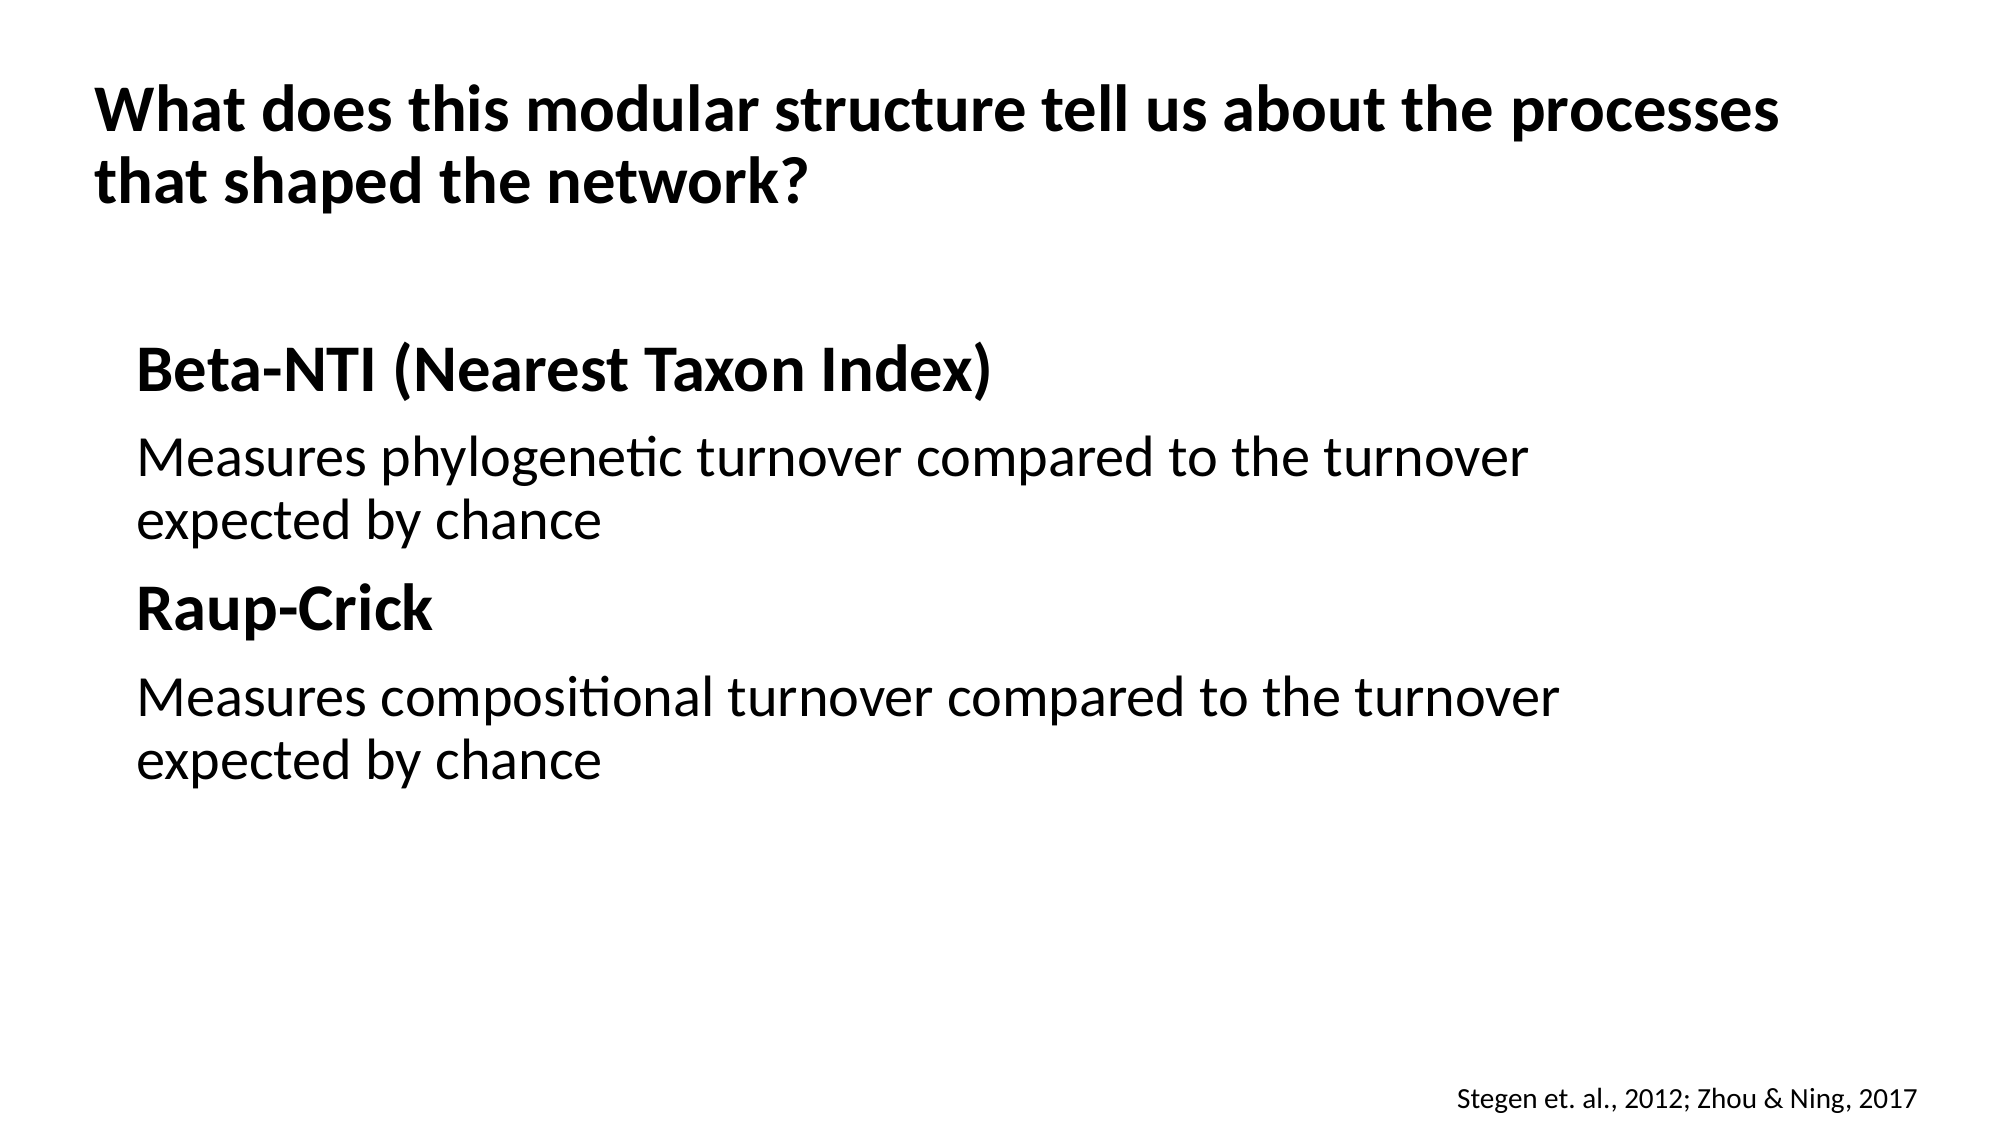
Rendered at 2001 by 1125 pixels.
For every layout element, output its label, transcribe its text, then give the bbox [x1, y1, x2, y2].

text_box Beta-NTI (Nearest Taxon Index) Measures phylogenetic turnover compared to the turnover expected by chance Raup-Crick Measures compositional turnover compared to the turnover expected by chance [121, 326, 1747, 799]
text_box What does this modular structure tell us about the processes that shaped the network? [79, 66, 1892, 255]
text_box Stegen et. al., 2012; Zhou & Ning, 2017 [1442, 1072, 2000, 1122]
